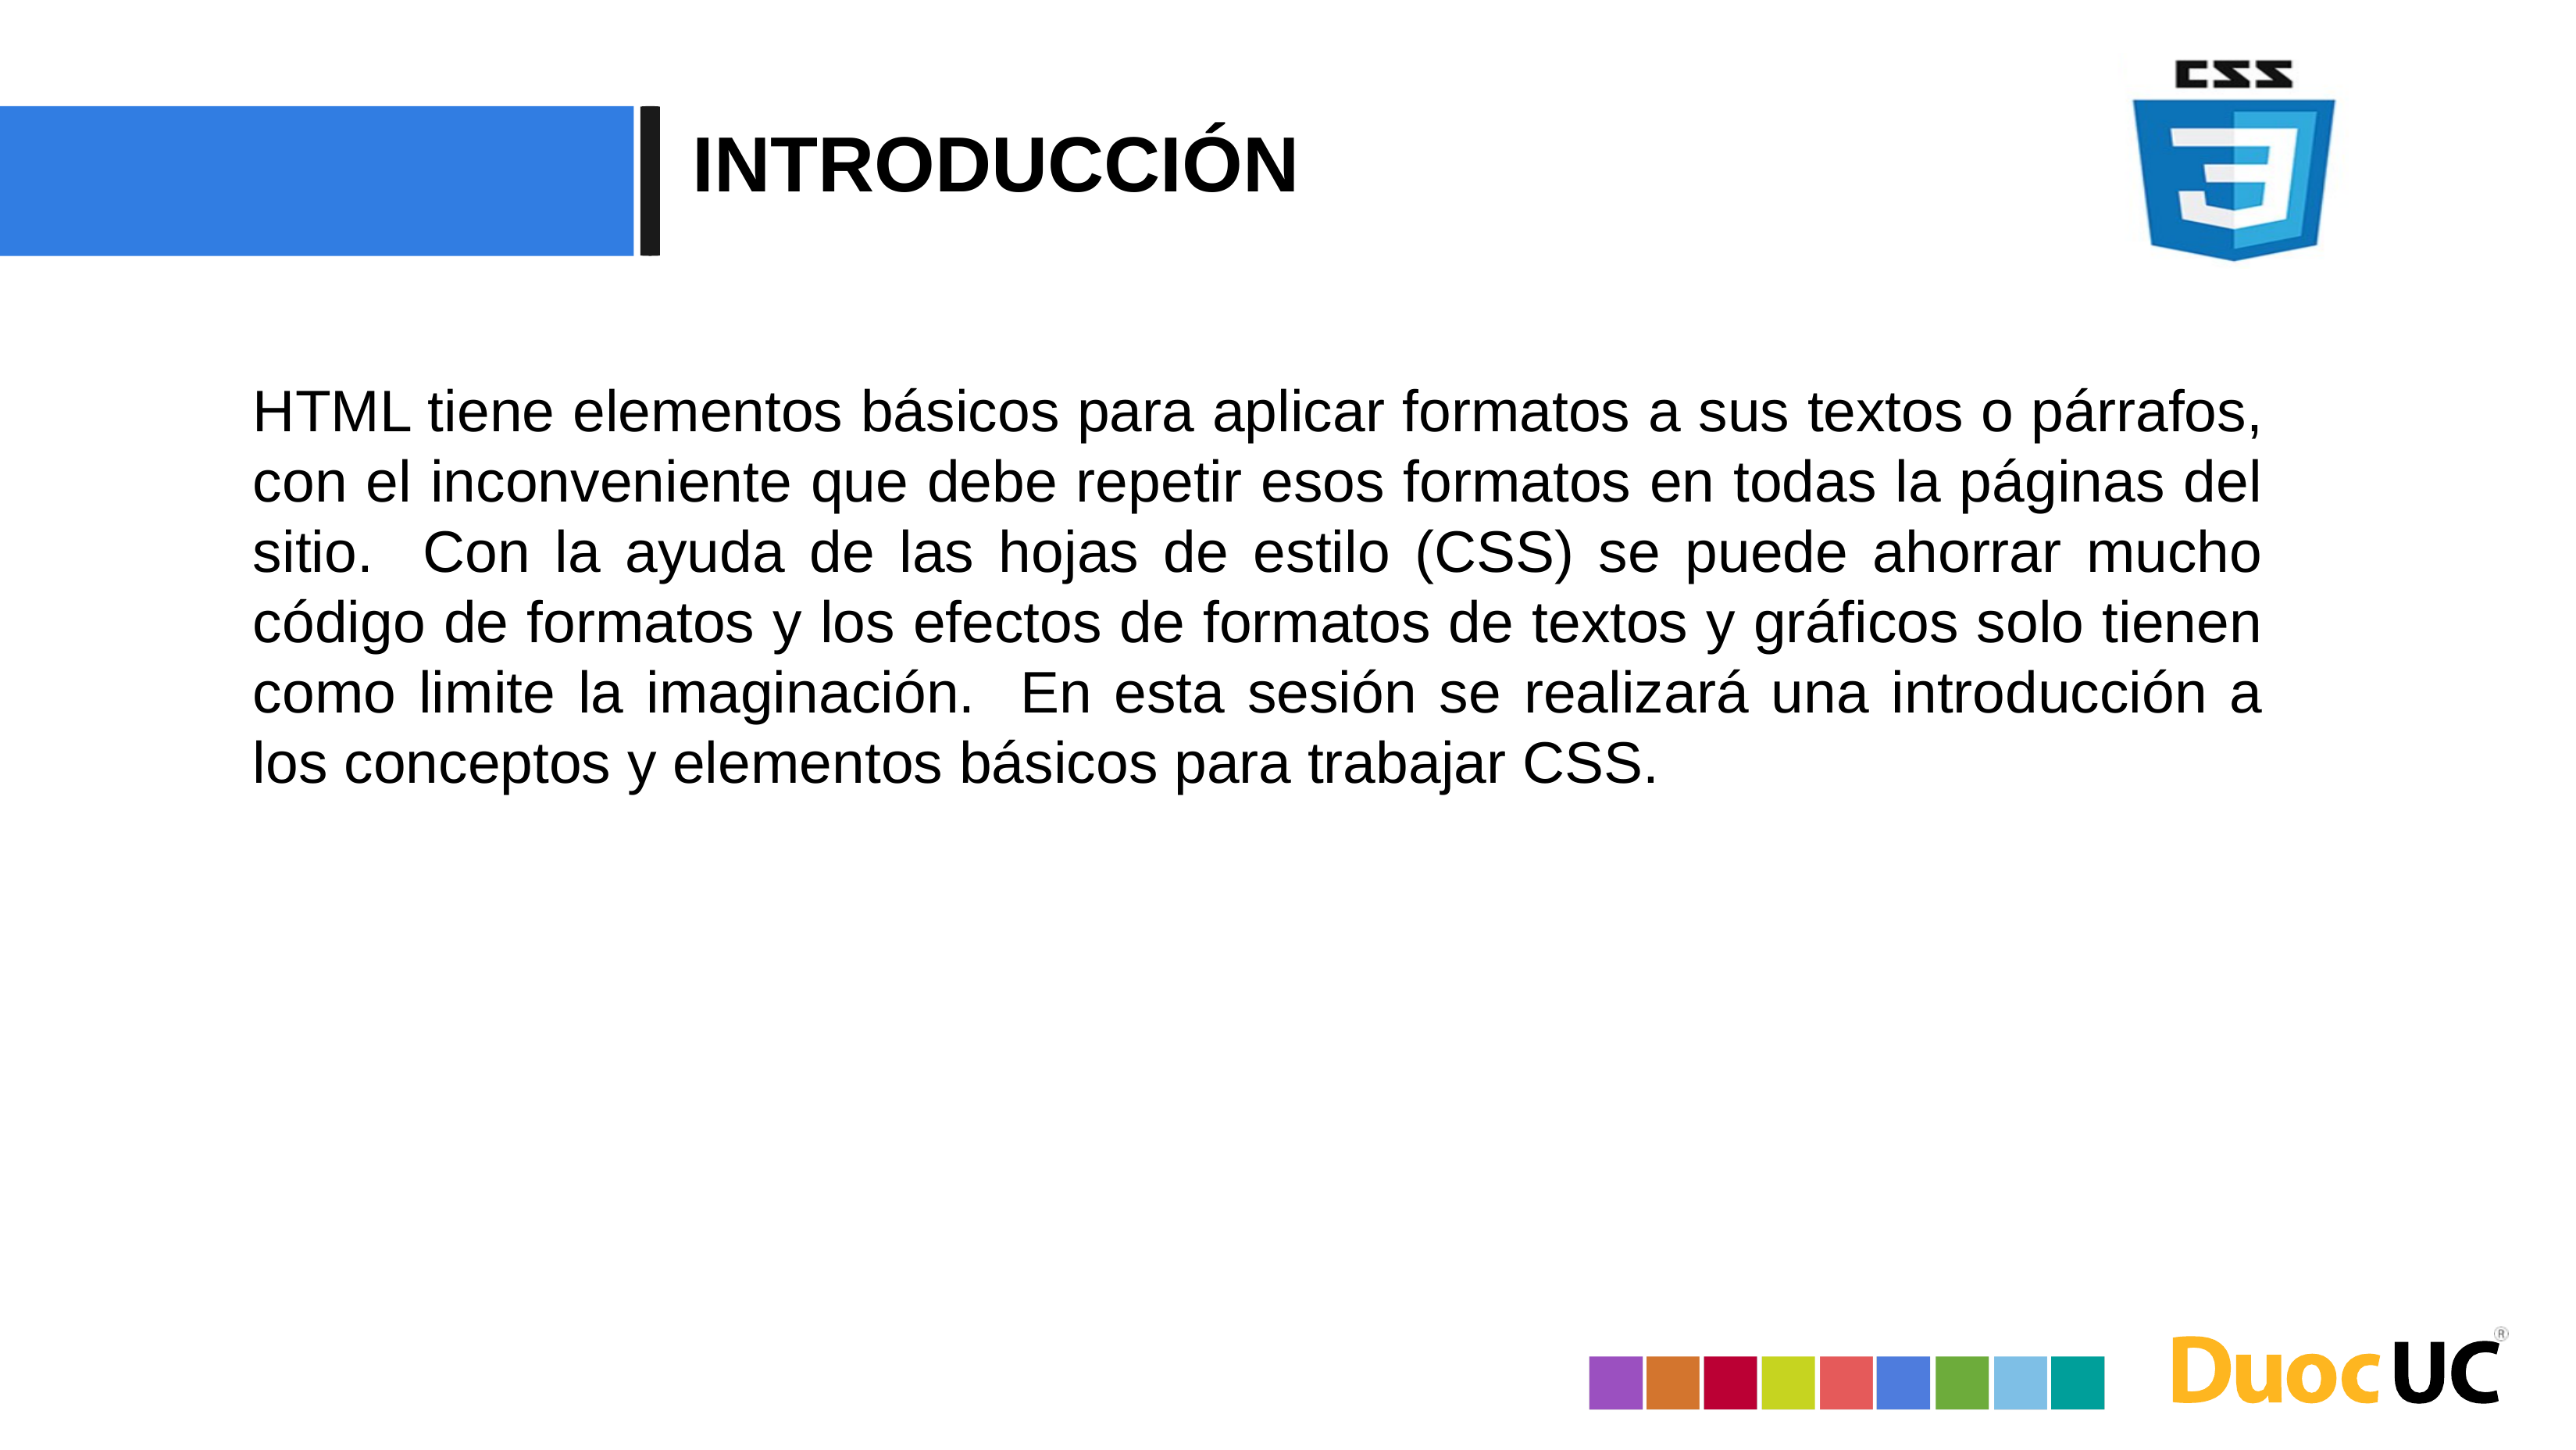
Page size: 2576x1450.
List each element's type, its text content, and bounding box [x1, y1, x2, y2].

picture [1579, 1327, 2121, 1434]
picture [2494, 1327, 2509, 1341]
list INTRODUCCIÓN [692, 113, 1913, 209]
picture [2118, 52, 2355, 269]
list HTML tiene elementos básicos para aplicar formatos a sus textos o párrafos, con el inconveniente que debe repetir esos formatos en todas la páginas del sitio. Con la ayuda de las hojas de estilo (CSS) se puede ahorrar mucho código de formatos y los efectos de formatos de textos y gráficos solo tienen como limite la imaginación. En esta sesión se realizará una introducción a los conceptos y elementos básicos para trabajar CSS. [252, 373, 2264, 799]
